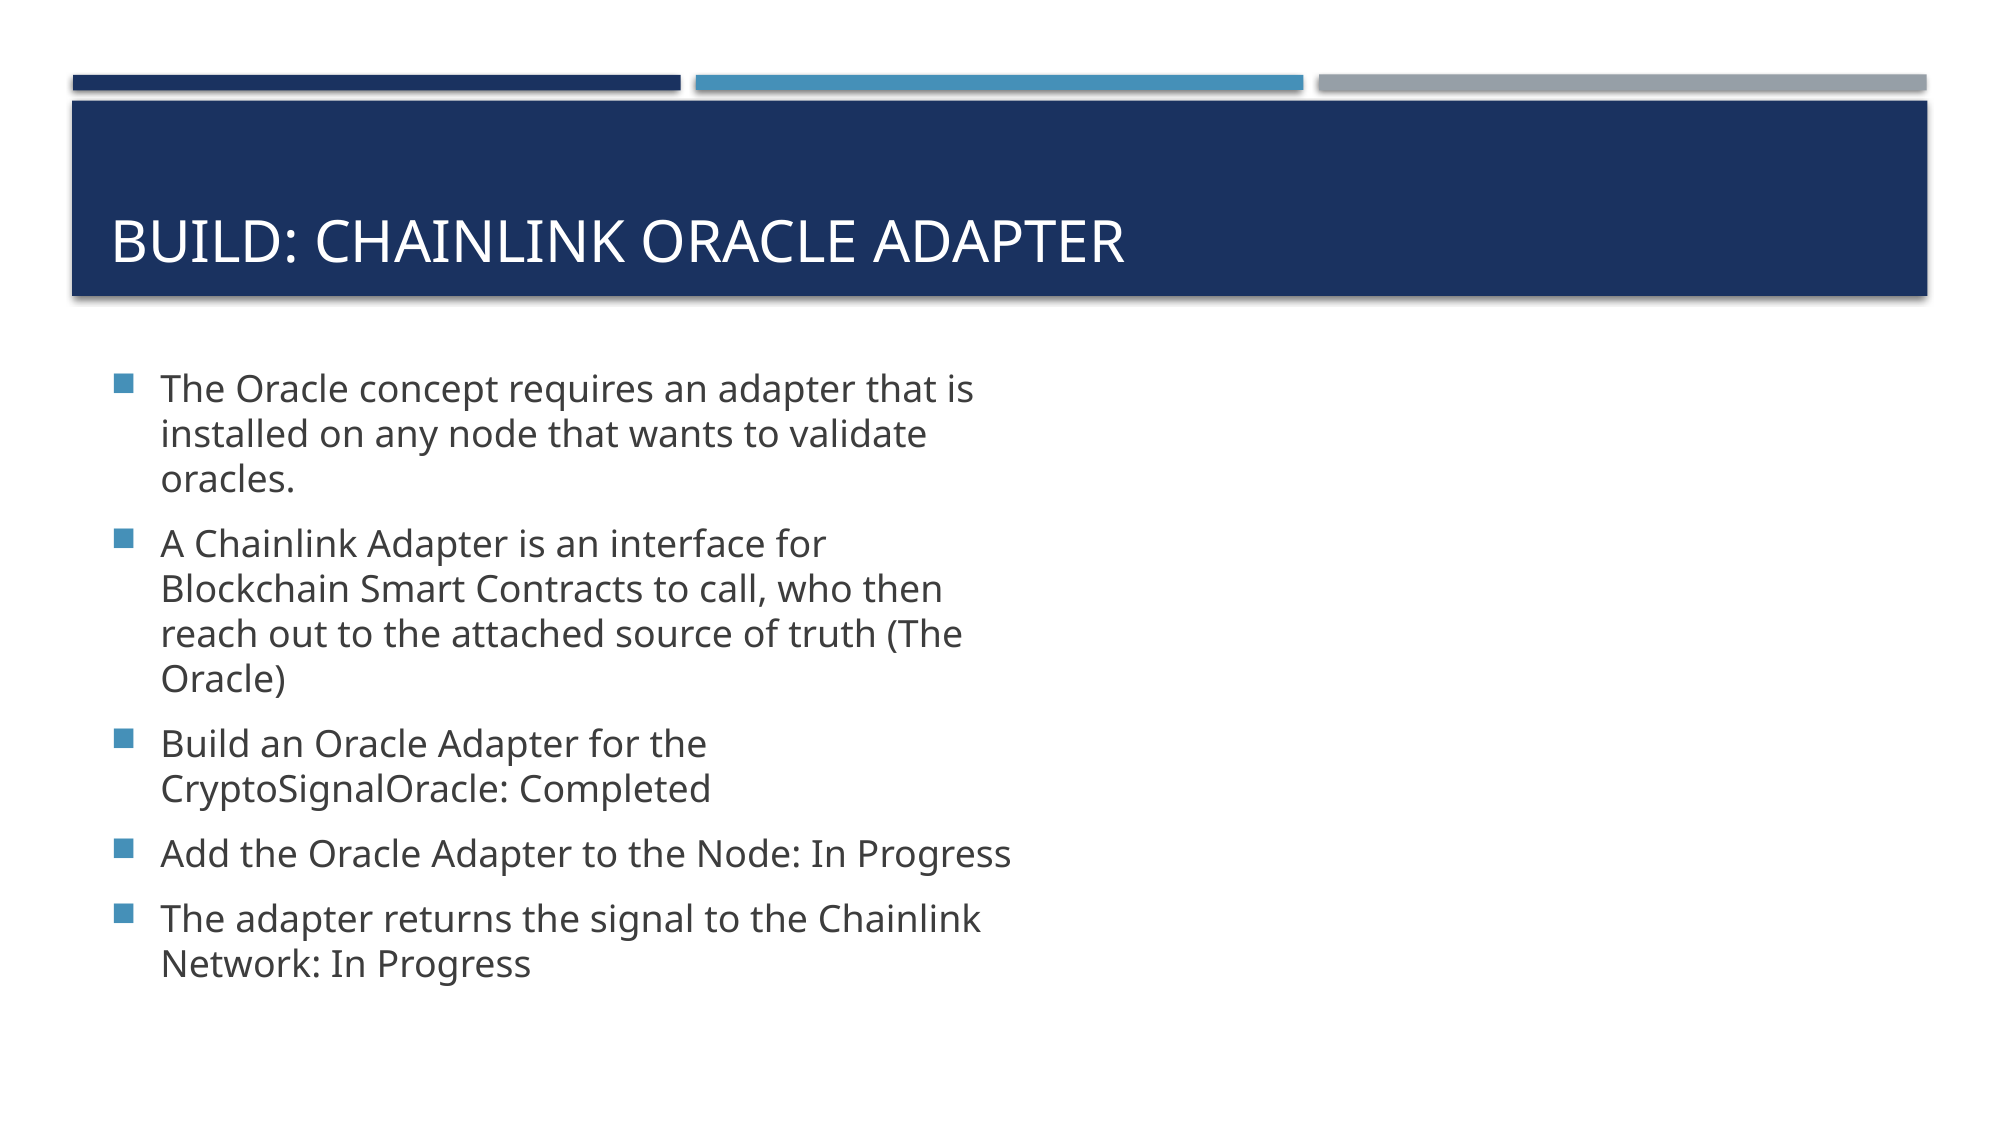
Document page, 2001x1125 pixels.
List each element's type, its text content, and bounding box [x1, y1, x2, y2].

list The Oracle concept requires an adapter that is installed on any node that wants to validate oracles. A Chainlink Adapter is an interface for Blockchain Smart Contracts to call, who then reach out to the attached source of truth (The Oracle) Build an Oracle Adapter for the CryptoSignalOracle: Completed Add the Oracle Adapter to the Node: In Progress The adapter returns the signal to the Chainlink Network: In Progress [95, 357, 1038, 962]
title Build: Chainlink oracle Adapter [95, 115, 1905, 282]
